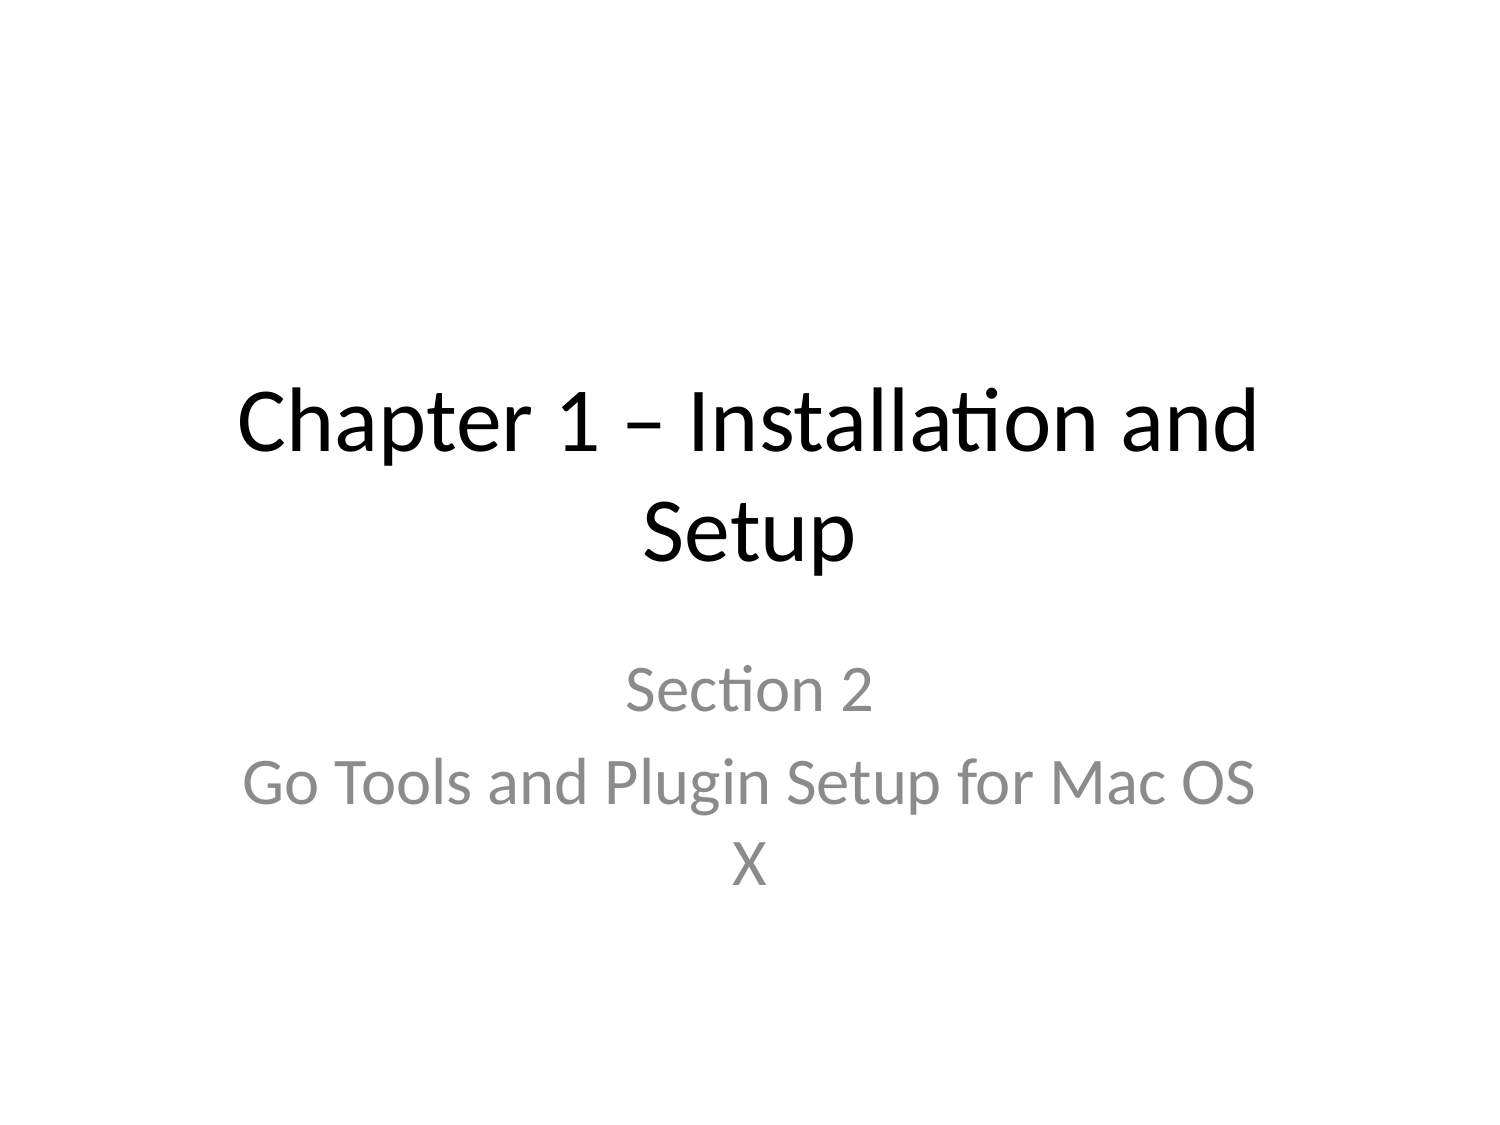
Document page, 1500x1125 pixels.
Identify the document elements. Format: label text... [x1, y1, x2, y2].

subtitle Section 2 Go Tools and Plugin Setup for Mac OS X [225, 637, 1275, 925]
title Chapter 1 – Installation and Setup [112, 349, 1388, 591]
